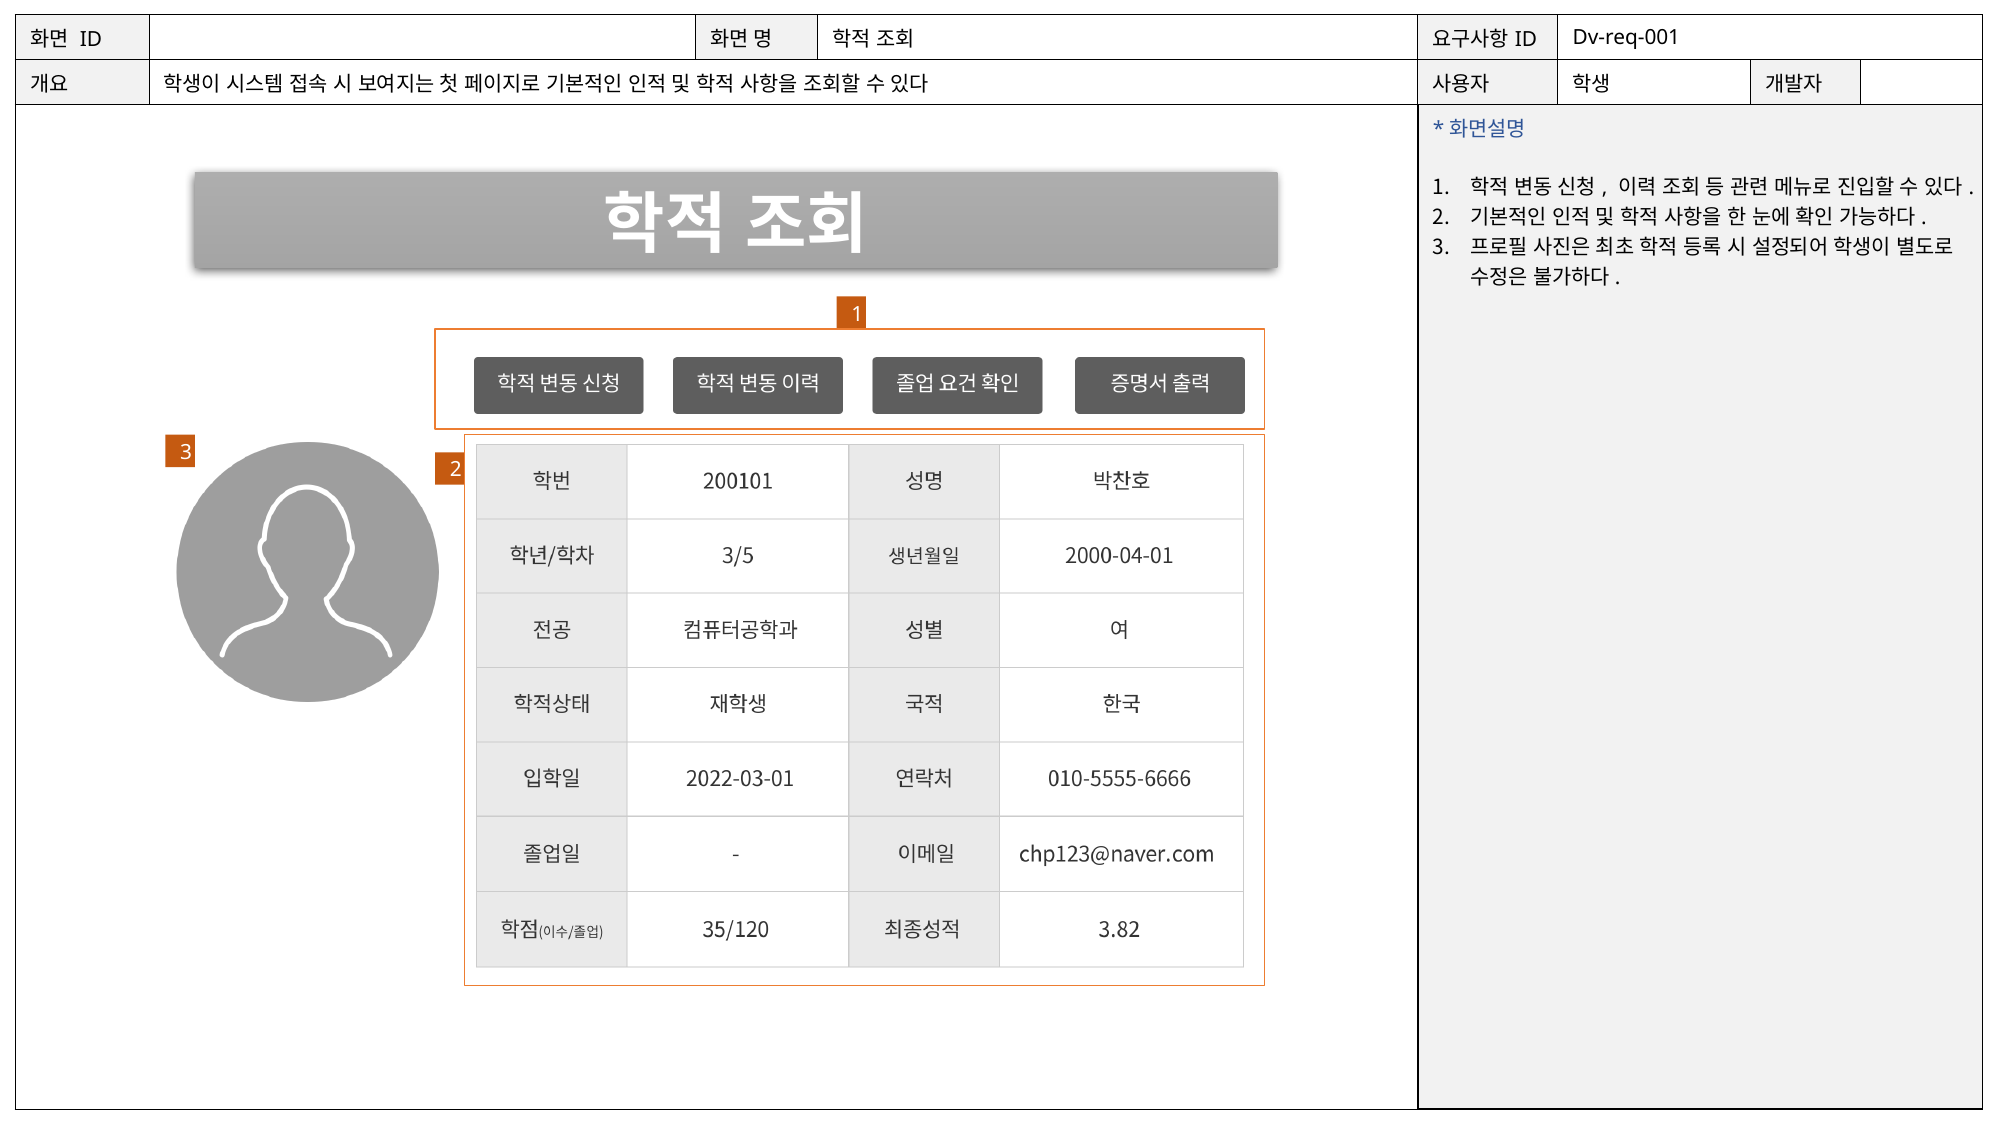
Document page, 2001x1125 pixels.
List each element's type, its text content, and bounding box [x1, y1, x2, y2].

text_box 1 [836, 295, 867, 312]
table_header 화면 ID [16, 15, 149, 59]
table_cell 학생이 시스템 접속 시 보여지는 첫 페이지로 기본적인 인적 및 학적 사항을 조회할 수 있다 [150, 60, 1417, 104]
table_cell *화면설명 학적 변동 신청, 이력 조회 등 관련 메뉴로 진입할 수 있다. 기본적인 인적 및 학적 사항을 한 눈에 확인 가능하다. 프로필 사진은 최초 학적 등록 시 설정되어 학생이 별도로 수정은 불가하다. [1419, 105, 1982, 1108]
table_cell 개발자 [1751, 60, 1860, 104]
text_box 학적 조회 [194, 172, 1278, 268]
table_cell [1861, 60, 1982, 104]
table_header 학적 조회 [818, 15, 1417, 59]
table_header 요구사항ID [1418, 15, 1557, 59]
table_header [150, 15, 695, 59]
table_header Dv-req-001 [1558, 15, 1982, 59]
table_cell 개요 [16, 60, 149, 104]
table_cell [16, 105, 1417, 1109]
table_header 화면 명 [696, 15, 817, 59]
table_cell 학생 [1558, 60, 1750, 104]
picture [116, 312, 1389, 1030]
table_cell 사용자 [1418, 60, 1557, 104]
